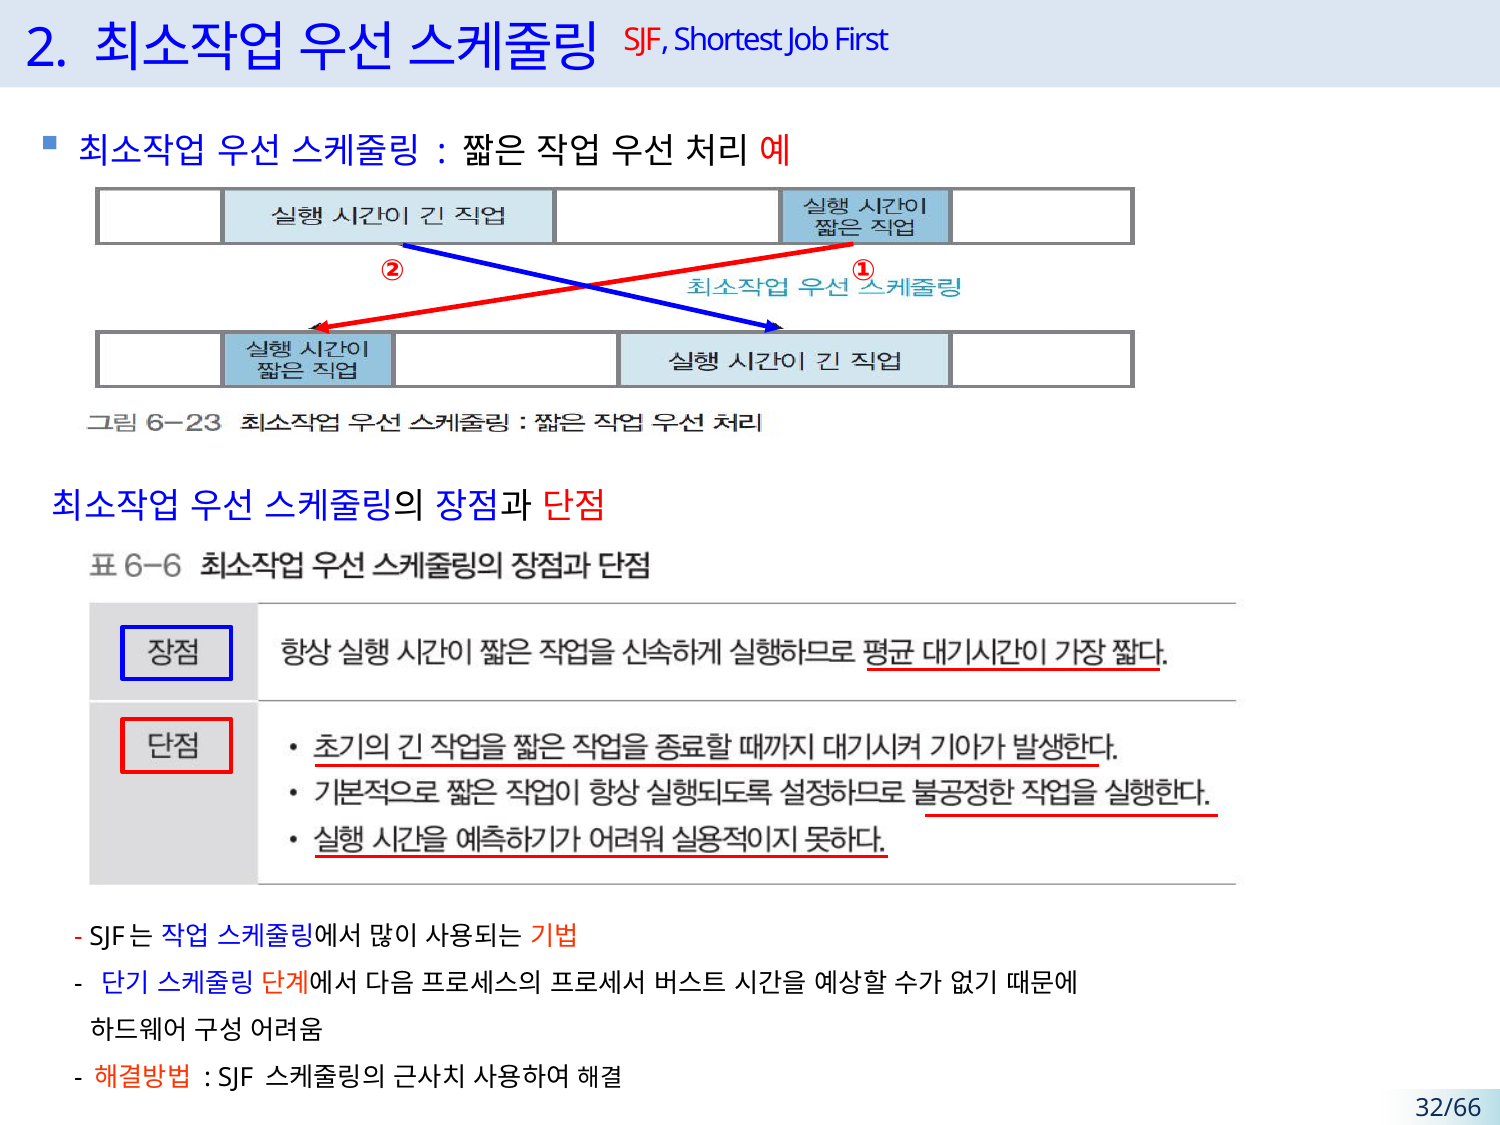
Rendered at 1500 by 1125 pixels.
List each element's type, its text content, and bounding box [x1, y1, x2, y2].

title 2. 최소작업 우선 스케줄링 SJF, Shortest Job First [10, 5, 1288, 84]
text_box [77, 179, 1157, 438]
list 최소작업 우선 스케줄링 : 짧은 작업 우선 처리 예 최소작업 우선 스케줄링의 장점과 단점 - SJF는 작업 스케줄링에서 많이 사용되는 기법 - 단기 스케줄링 단계에서 다음 프로세스의 프로세서 버스트 시간을 예상할 수가 없기 때문에 하드웨어 구성 어려움 - 해결방법 : SJF 스케줄링의 근사치 사용하여 해결 [10, 112, 1481, 1109]
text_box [77, 540, 1245, 897]
